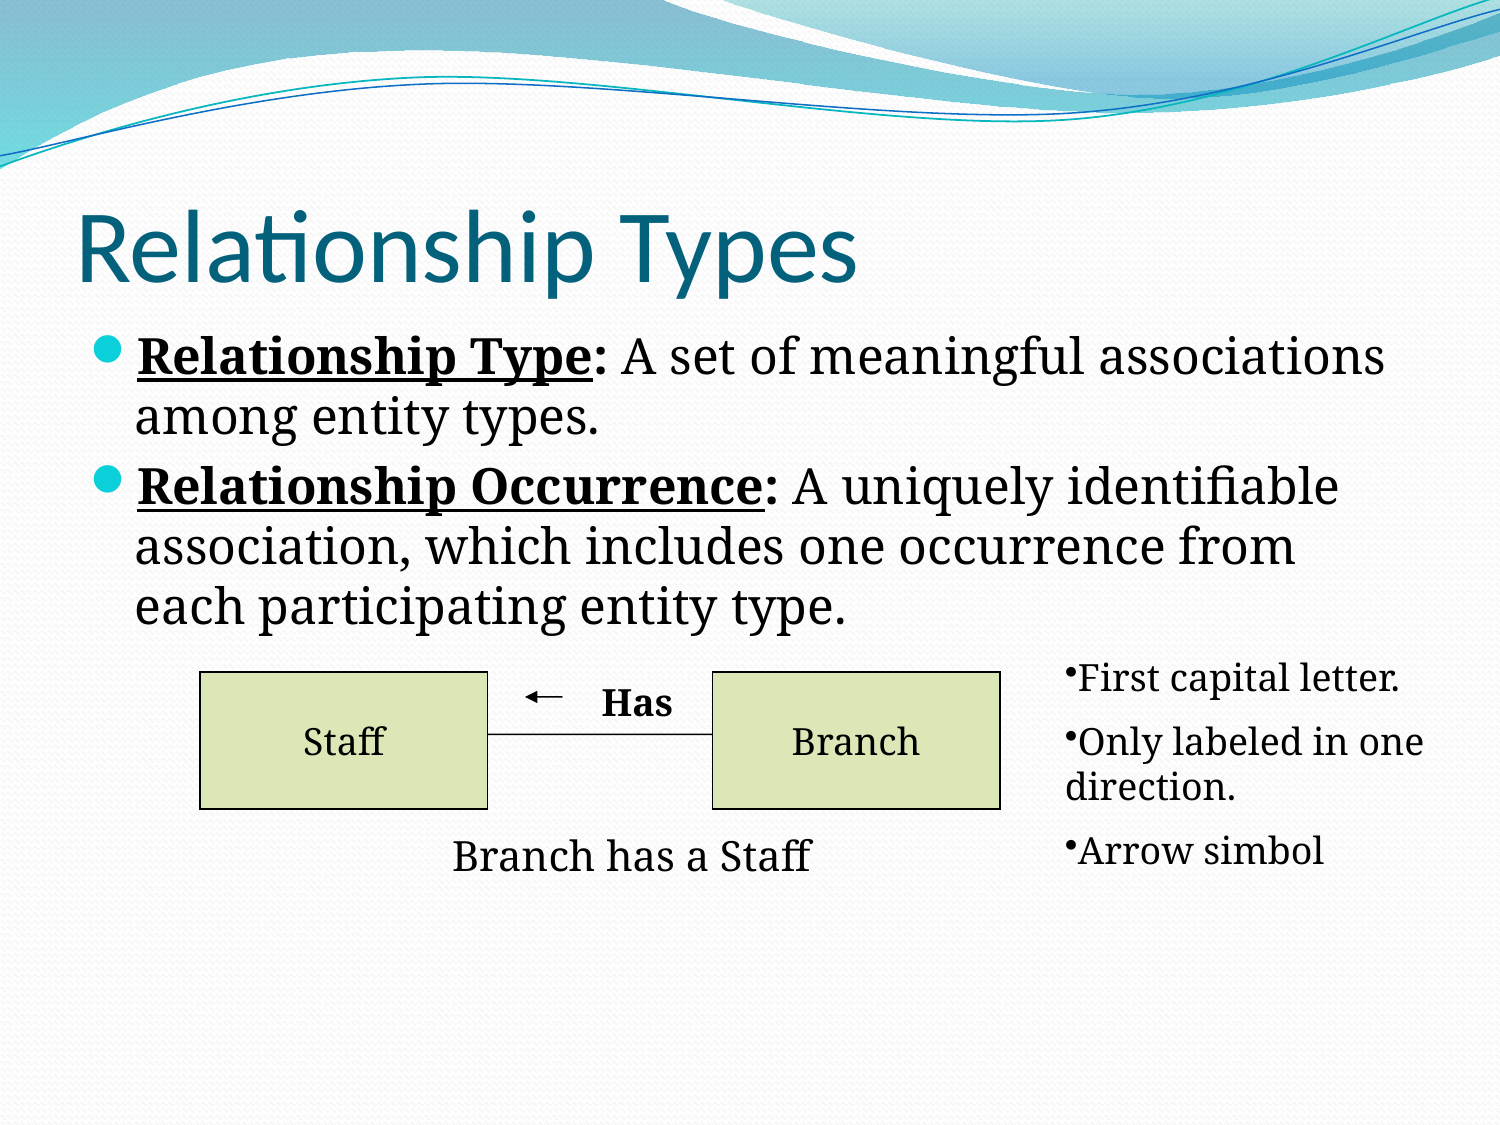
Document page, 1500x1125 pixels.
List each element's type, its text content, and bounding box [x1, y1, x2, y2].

text_box Branch has a Staff [437, 821, 900, 887]
text_box First capital letter. Only labeled in one direction. Arrow simbol [1050, 646, 1450, 880]
list Relationship Type: A set of meaningful associations among entity types. Relationship Occurrence: A uniquely identifiable association, which includes one occurrence from each participating entity type. [75, 317, 1425, 1038]
text_box Has [557, 671, 688, 732]
text_box [525, 690, 563, 704]
title Relationship Types [75, 115, 1425, 303]
text_box Branch [712, 671, 1000, 810]
text_box Staff [199, 671, 488, 810]
